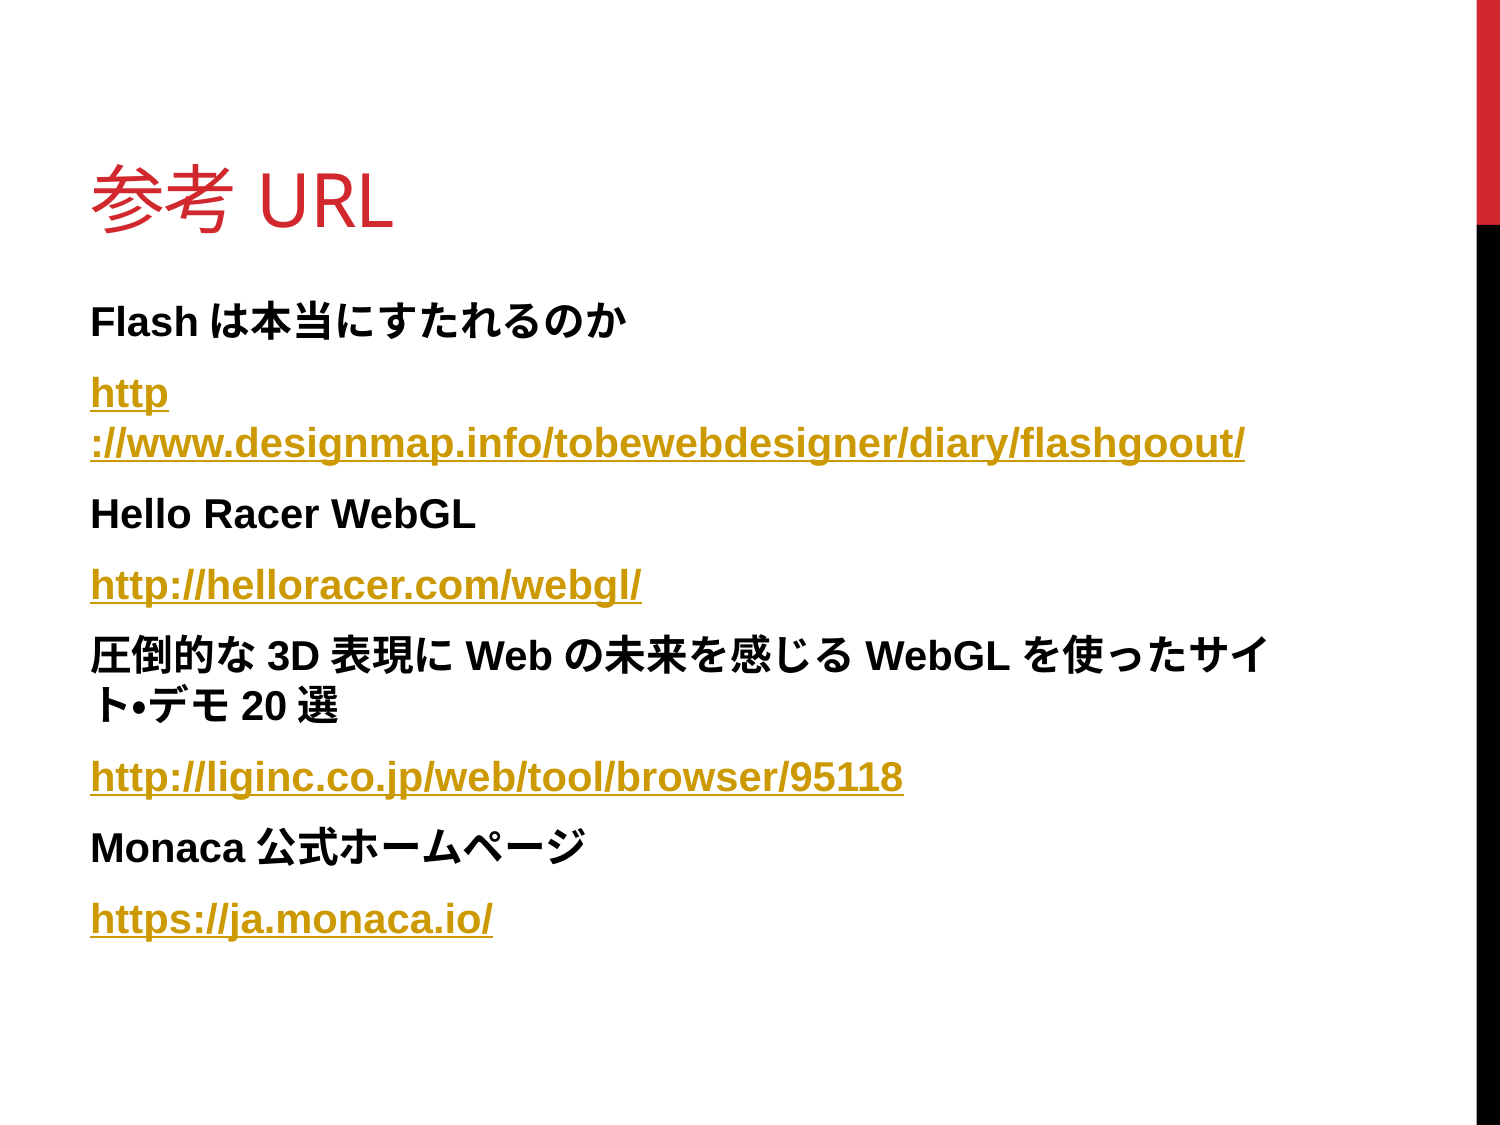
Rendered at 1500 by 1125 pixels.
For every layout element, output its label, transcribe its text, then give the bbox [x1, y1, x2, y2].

list Flashは本当にすたれるのか http://www.designmap.info/tobewebdesigner/diary/flashgoout/ Hello Racer WebGL http://helloracer.com/webgl/ 圧倒的な3D表現にWebの未来を感じるWebGLを使ったサイト・デモ20選 http://liginc.co.jp/web/tool/browser/95118 Monaca公式ホームページ https://ja.monaca.io/ [75, 287, 1325, 1005]
title 参考URL [75, 25, 1025, 250]
